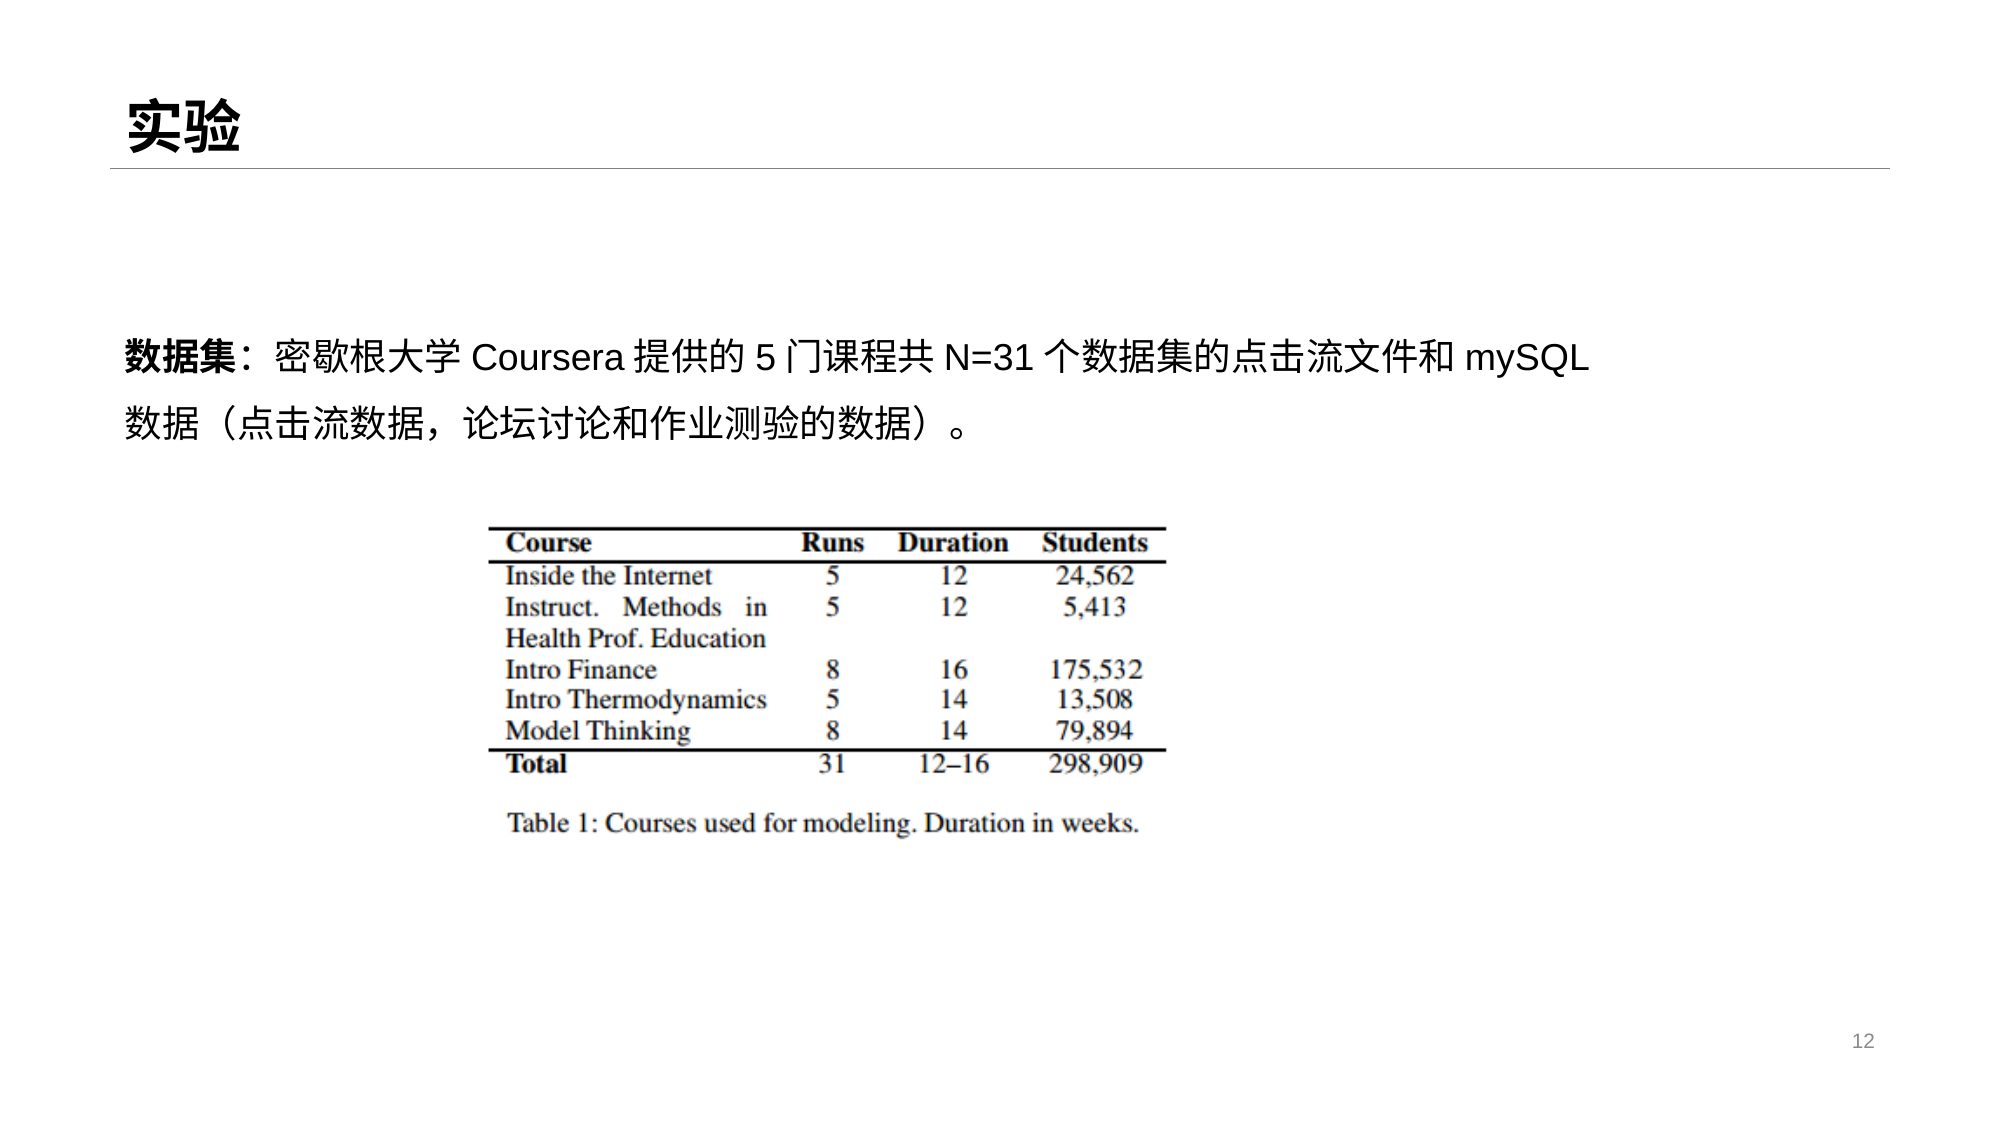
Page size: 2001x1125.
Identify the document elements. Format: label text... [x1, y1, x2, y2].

text_box 数据集：密歇根大学Coursera提供的5门课程共N=31个数据集的点击流文件和mySQL数据（点击流数据，论坛讨论和作业测验的数据）。 [109, 302, 1625, 1024]
slide_number 12 [1412, 1023, 1890, 1058]
title 实验 [109, 0, 1890, 169]
picture [475, 517, 1177, 848]
